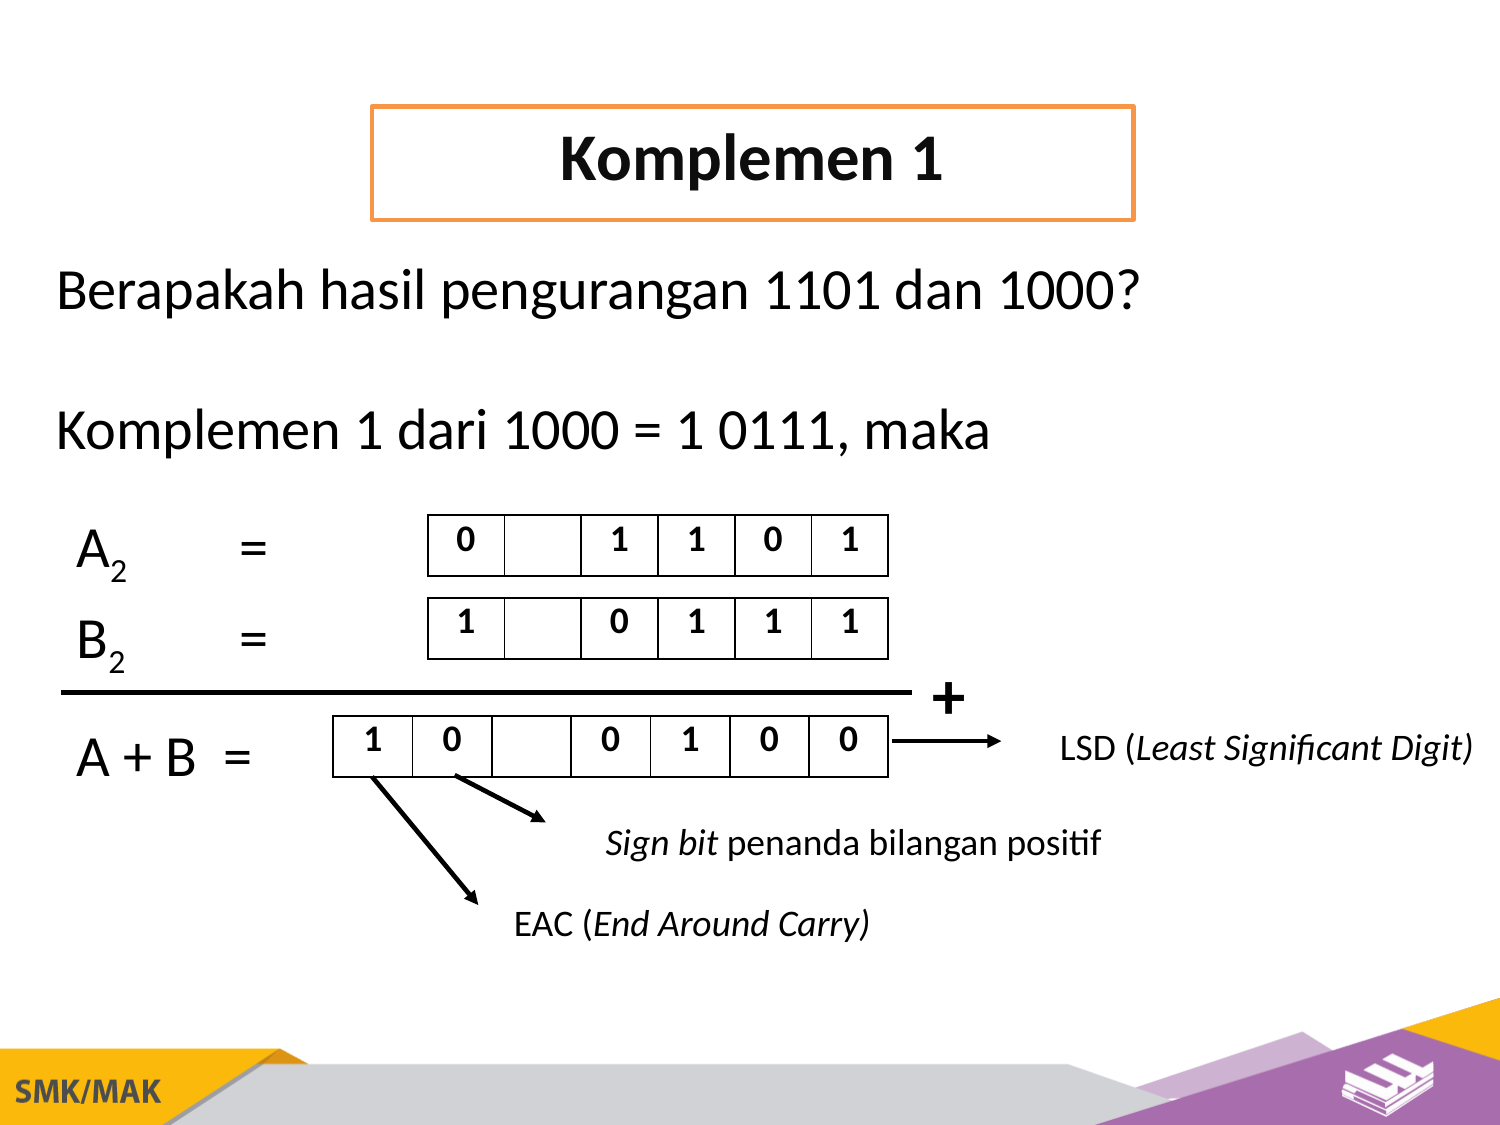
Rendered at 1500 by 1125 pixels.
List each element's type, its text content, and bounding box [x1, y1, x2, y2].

table_header 0 [731, 717, 808, 776]
table_header [505, 599, 580, 658]
table_header 1 [659, 599, 734, 658]
table_header 1 [334, 717, 412, 776]
text_box EAC (End Around Carry) [499, 891, 1181, 951]
table_header [505, 516, 580, 575]
text_box Sign bit penanda bilangan positif [590, 810, 1273, 871]
text_box + [917, 645, 1001, 740]
table_header 1 [429, 599, 504, 658]
table_header 0 [810, 717, 887, 776]
table_header 1 [651, 717, 729, 776]
table_header 1 [812, 599, 887, 658]
text_box Berapakah hasil pengurangan 1101 dan 1000? Komplemen 1 dari 1000 = 1 0111, maka [41, 243, 1273, 469]
table_header 0 [413, 717, 491, 774]
table_header 0 [582, 599, 657, 658]
table_header 0 [736, 516, 811, 575]
table_header 0 [429, 516, 504, 575]
table_header 1 [659, 516, 734, 575]
text_box LSD (Least Significant Digit) [1045, 715, 1500, 776]
table_header 0 [572, 717, 650, 776]
text_box Komplemen 1 [370, 104, 1136, 222]
table_header [493, 717, 570, 776]
table_header 1 [736, 599, 811, 658]
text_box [371, 776, 479, 906]
list A2 = B2 = A + B = [61, 420, 1388, 811]
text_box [475, 774, 546, 823]
table_header 1 [812, 516, 887, 575]
picture [0, 998, 1500, 1125]
table_header 1 [582, 516, 657, 575]
